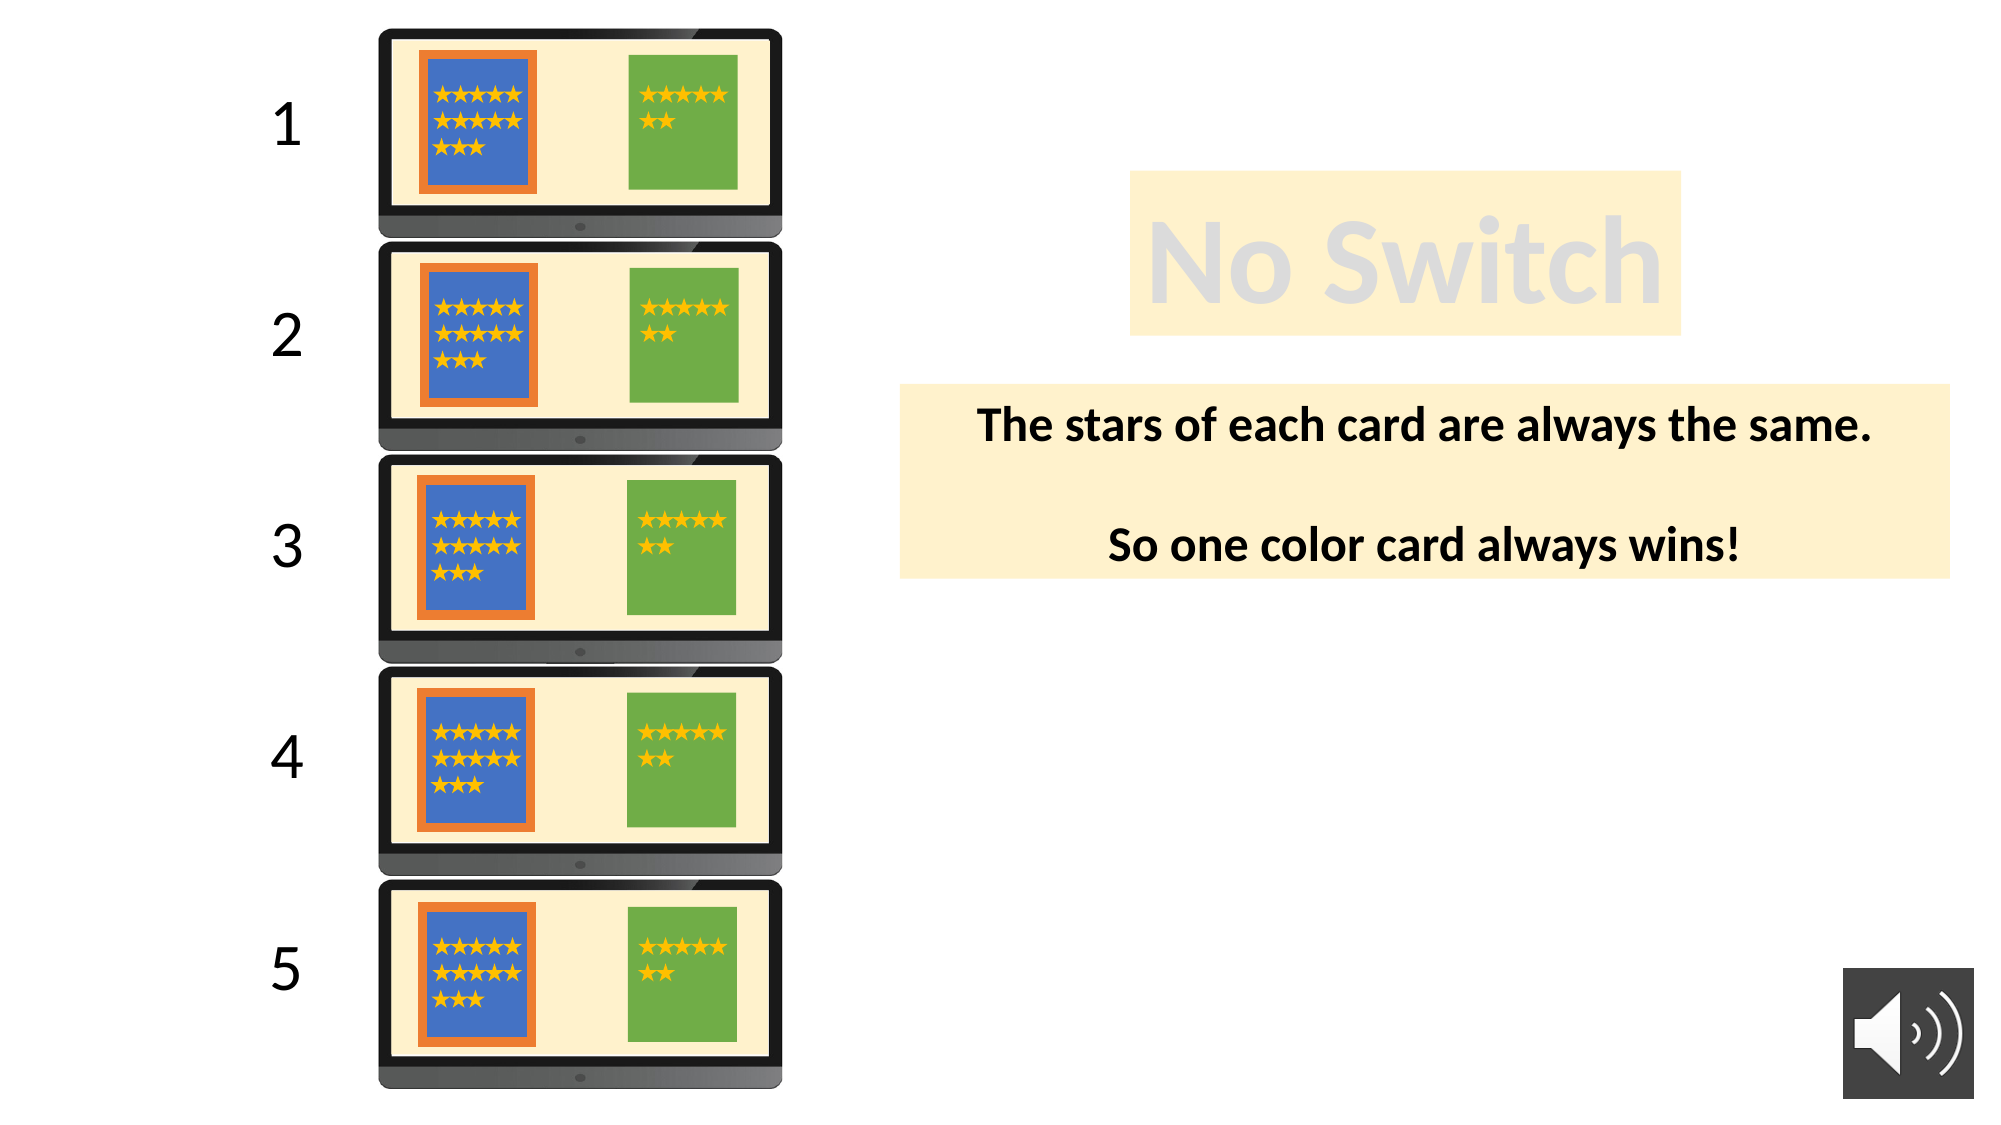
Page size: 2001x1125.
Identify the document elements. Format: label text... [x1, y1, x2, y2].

text_box No Switch [1130, 170, 1682, 336]
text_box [627, 906, 737, 1042]
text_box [629, 267, 739, 403]
picture [1841, 966, 1975, 1100]
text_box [421, 692, 531, 828]
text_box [377, 27, 783, 1089]
text_box The stars of each card are always the same. So one color card always wins! [899, 383, 1950, 579]
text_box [627, 480, 737, 616]
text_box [424, 267, 534, 403]
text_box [254, 71, 361, 1013]
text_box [422, 906, 532, 1042]
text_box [423, 54, 533, 190]
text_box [628, 54, 738, 190]
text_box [627, 692, 737, 828]
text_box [421, 480, 531, 616]
